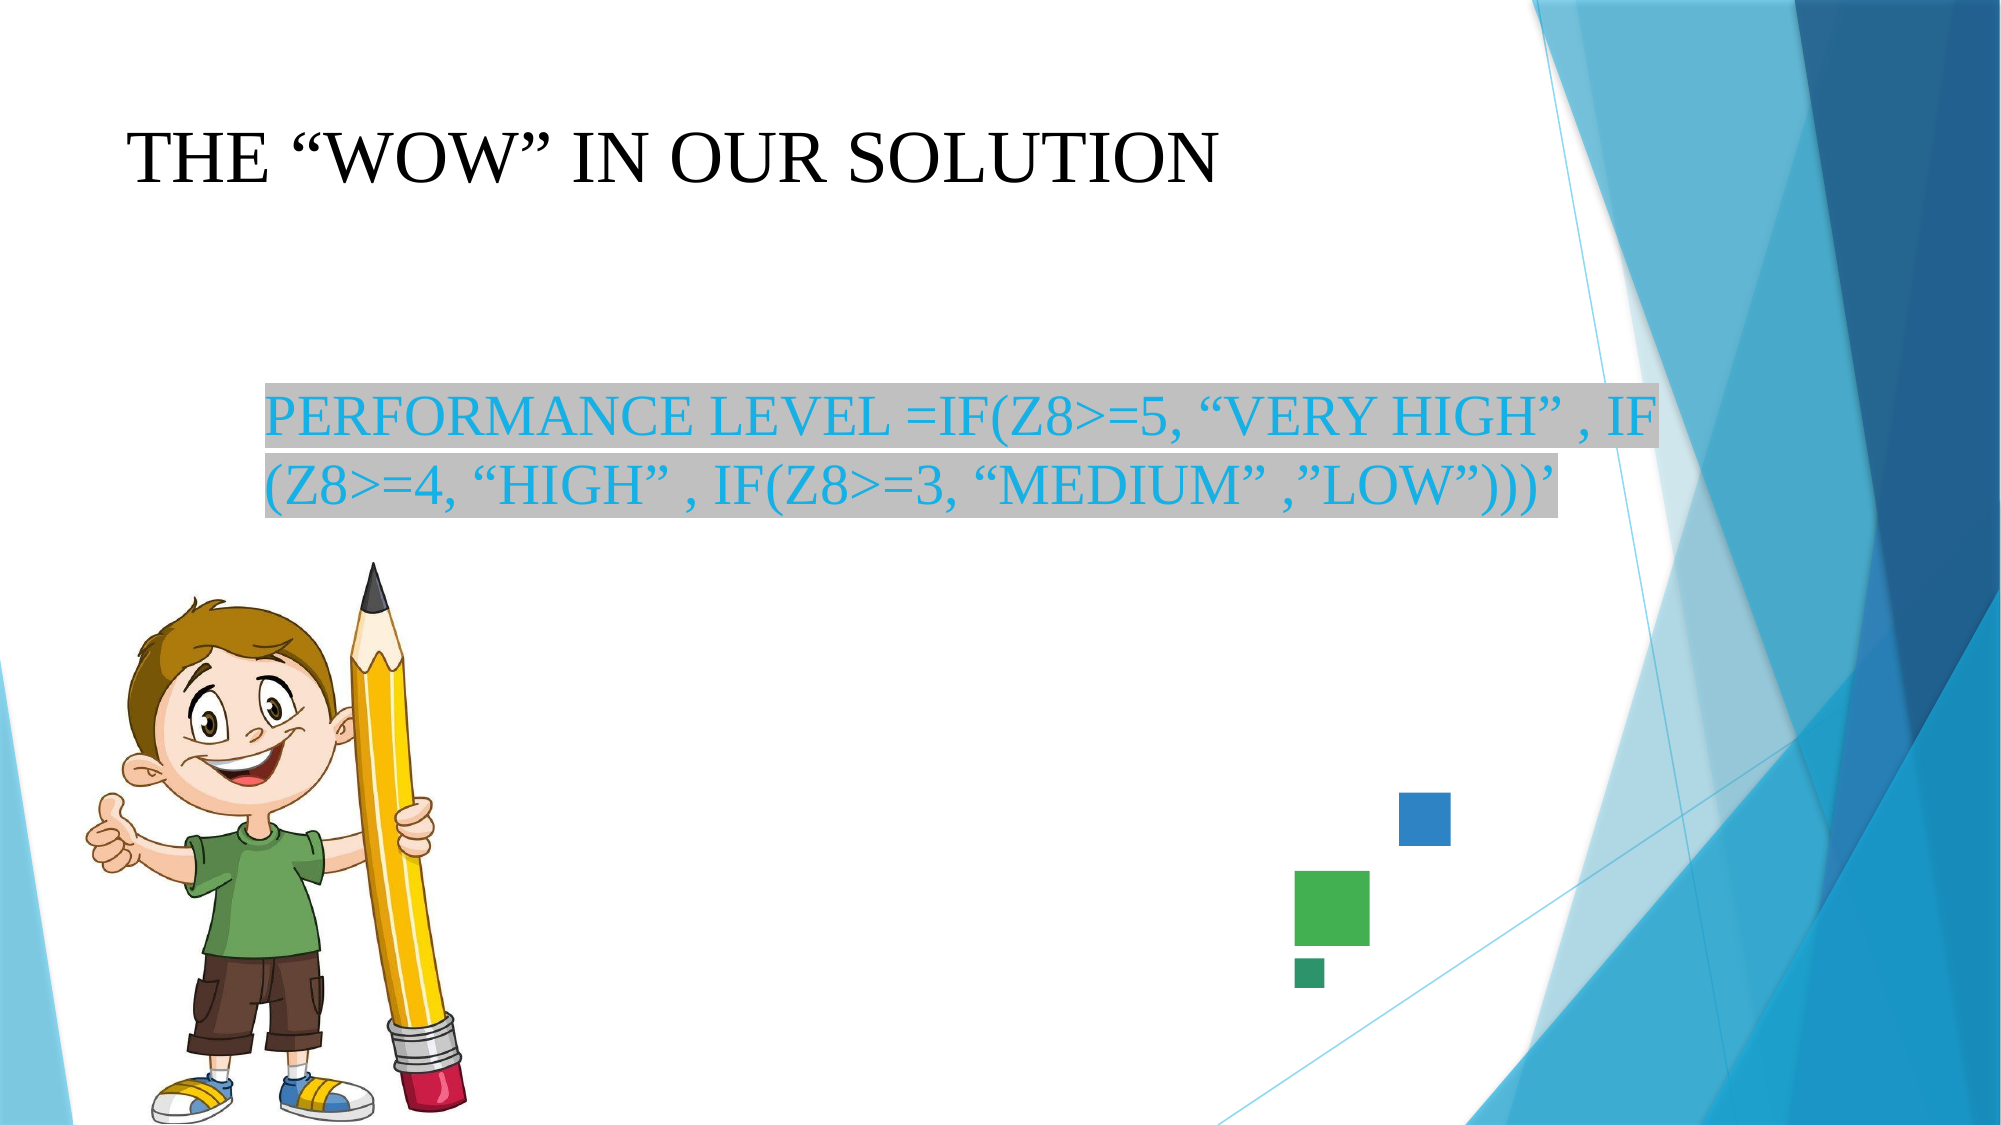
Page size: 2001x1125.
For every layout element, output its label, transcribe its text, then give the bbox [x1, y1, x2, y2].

list PERFORMANCE LEVEL =IF(Z8>=5, “VERY HIGH” , IF (Z8>=4, “HIGH” , IF(Z8>=3, “MEDIUM” ,”LOW”)))’ [249, 369, 1853, 667]
text_box [1399, 792, 1451, 846]
title THE “WOW” IN OUR SOLUTION [111, 99, 1522, 243]
picture [73, 561, 480, 1124]
text_box [1294, 870, 1370, 946]
text_box [1294, 958, 1325, 988]
